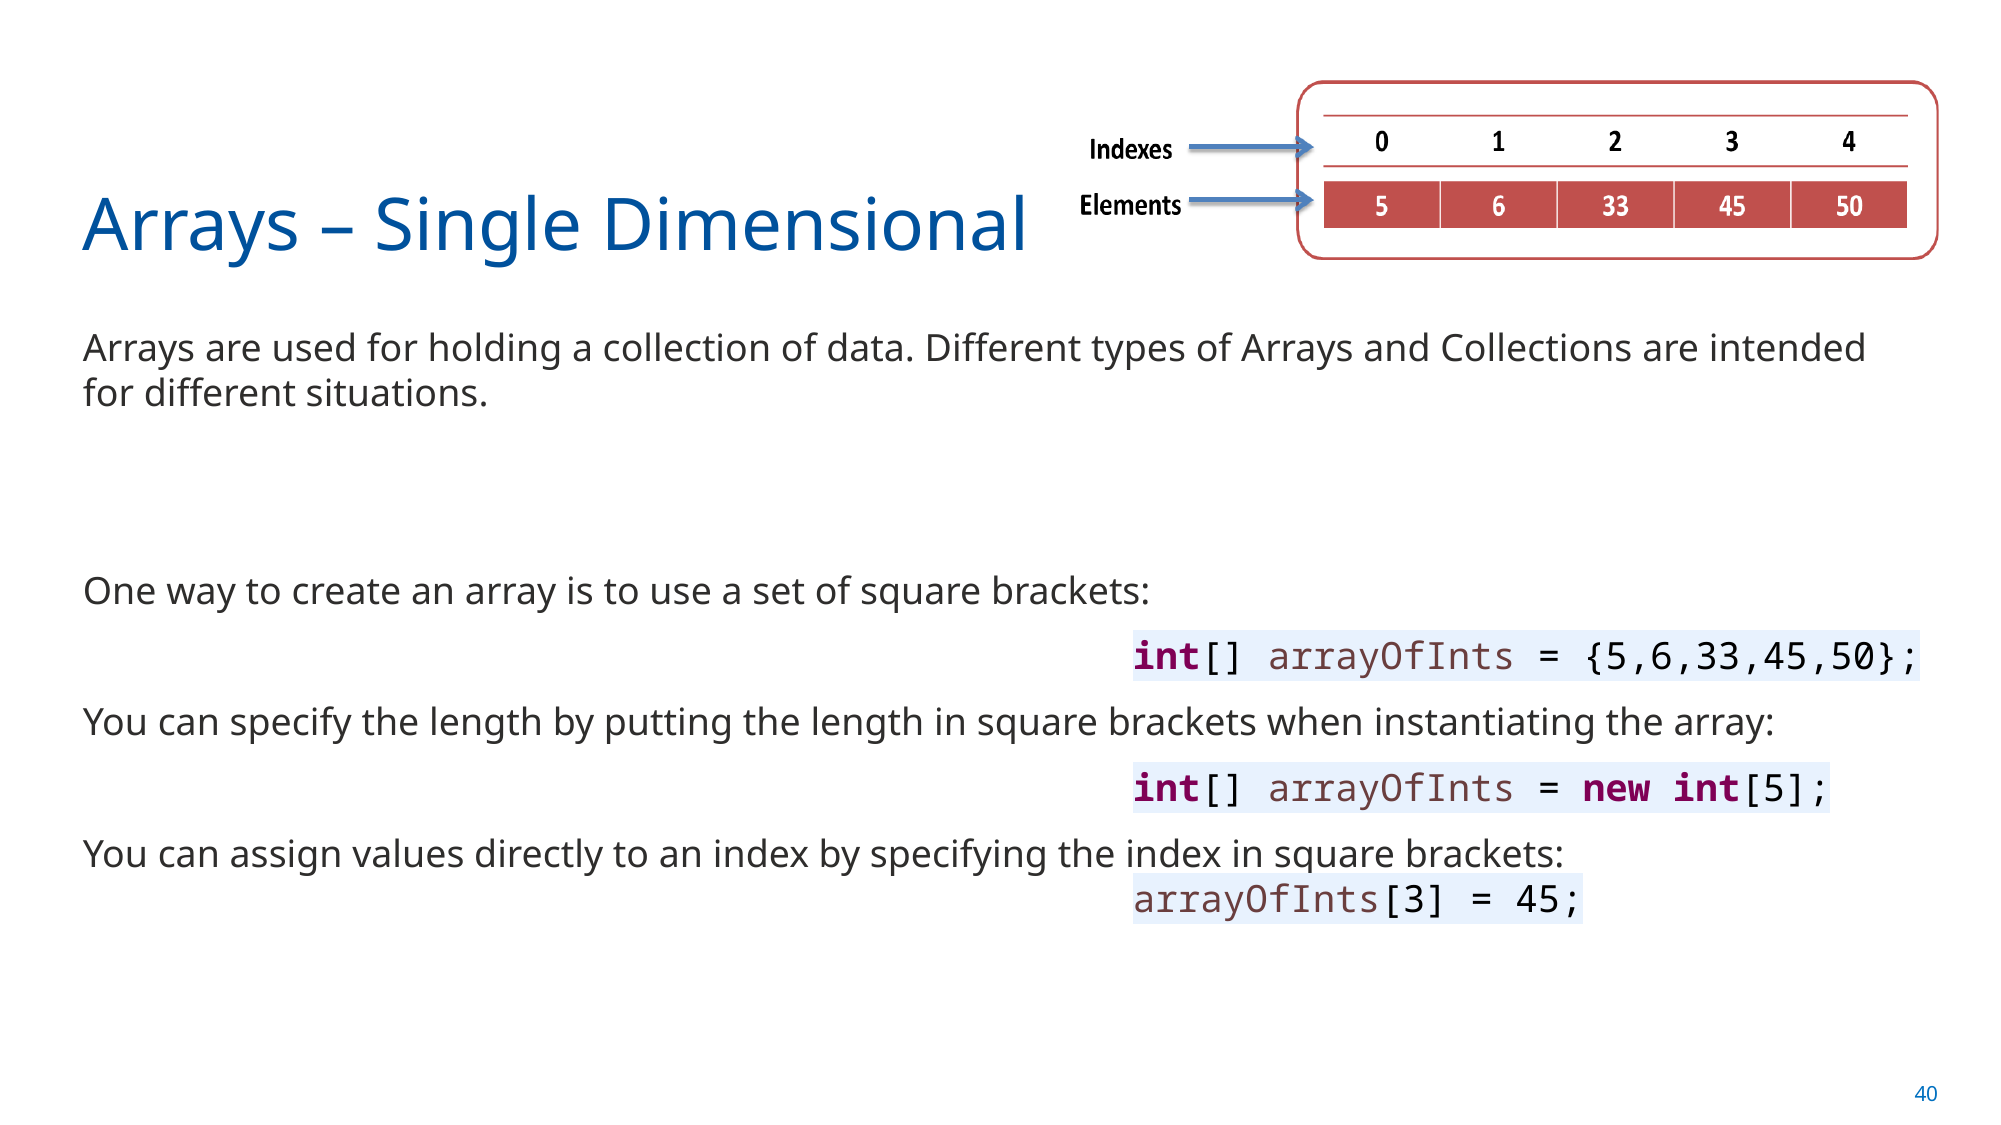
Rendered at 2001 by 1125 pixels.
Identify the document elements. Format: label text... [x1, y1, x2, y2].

title Arrays – Single Dimensional [67, 170, 1565, 273]
picture [1067, 80, 1939, 260]
list Arrays are used for holding a collection of data. Different types of Arrays and Collections are intended for different situations. One way to create an array is to use a set of square brackets: int[] arrayOfInts = {5,6,33,45,50}; You can specify the length by putting the length in square brackets when instantiating the array: int[] arrayOfInts = new int[5]; You can assign values directly to an index by specifying the index in square brackets: arrayOfInts[3] = 45; [67, 316, 1939, 1063]
